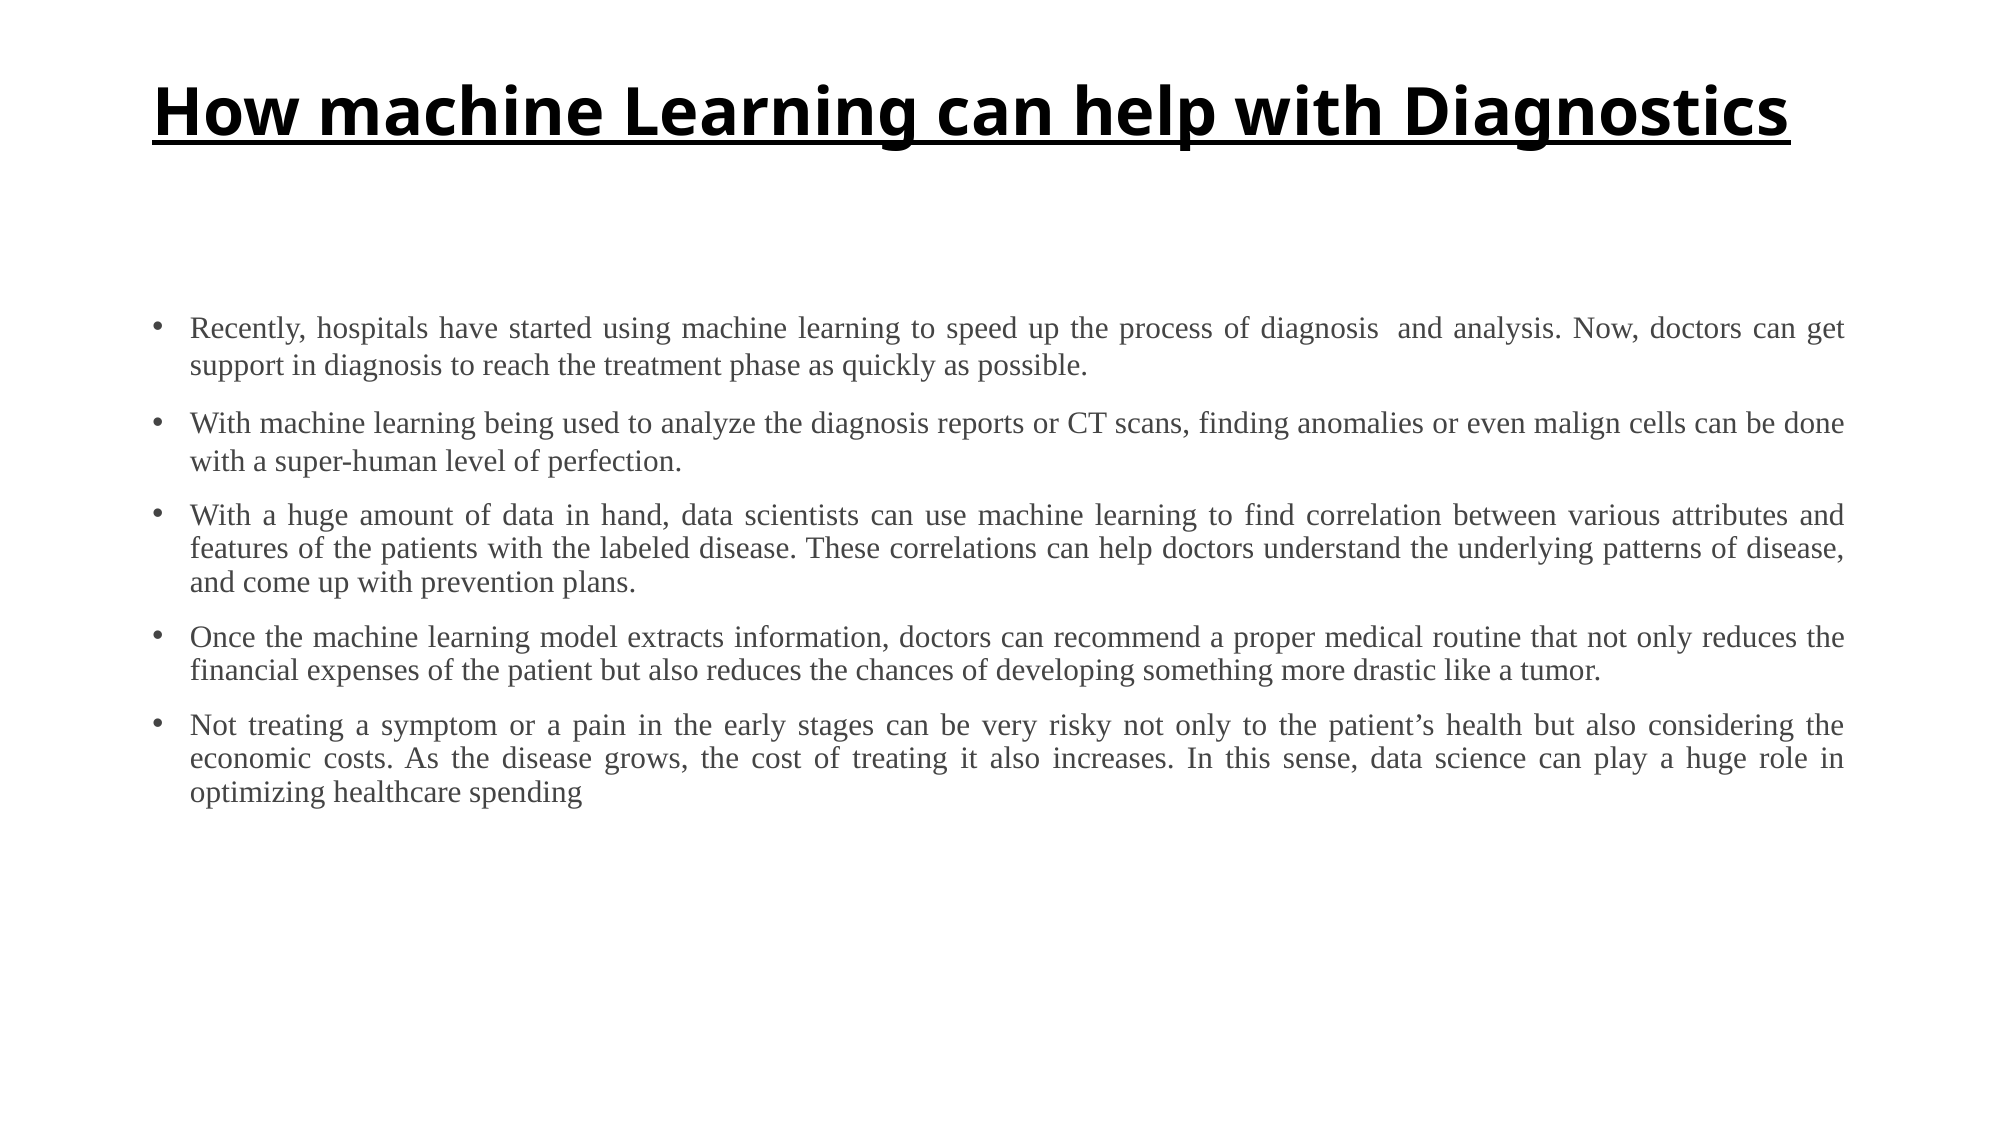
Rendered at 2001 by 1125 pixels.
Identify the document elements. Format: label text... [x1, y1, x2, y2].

list Recently, hospitals have started using machine learning to speed up the process of diagnosis and analysis. Now, doctors can get support in diagnosis to reach the treatment phase as quickly as possible. With machine learning being used to analyze the diagnosis reports or CT scans, finding anomalies or even malign cells can be done with a super-human level of perfection. With a huge amount of data in hand, data scientists can use machine learning to find correlation between various attributes and features of the patients with the labeled disease. These correlations can help doctors understand the underlying patterns of disease, and come up with prevention plans. Once the machine learning model extracts information, doctors can recommend a proper medical routine that not only reduces the financial expenses of the patient but also reduces the chances of developing something more drastic like a tumor. Not treating a symptom or a pain in the early stages can be very risky not only to the patient’s health but also considering the economic costs. As the disease grows, the cost of treating it also increases. In this sense, data science can play a huge role in optimizing healthcare spending [137, 299, 1863, 1014]
title How machine Learning can help with Diagnostics [137, 59, 1863, 278]
